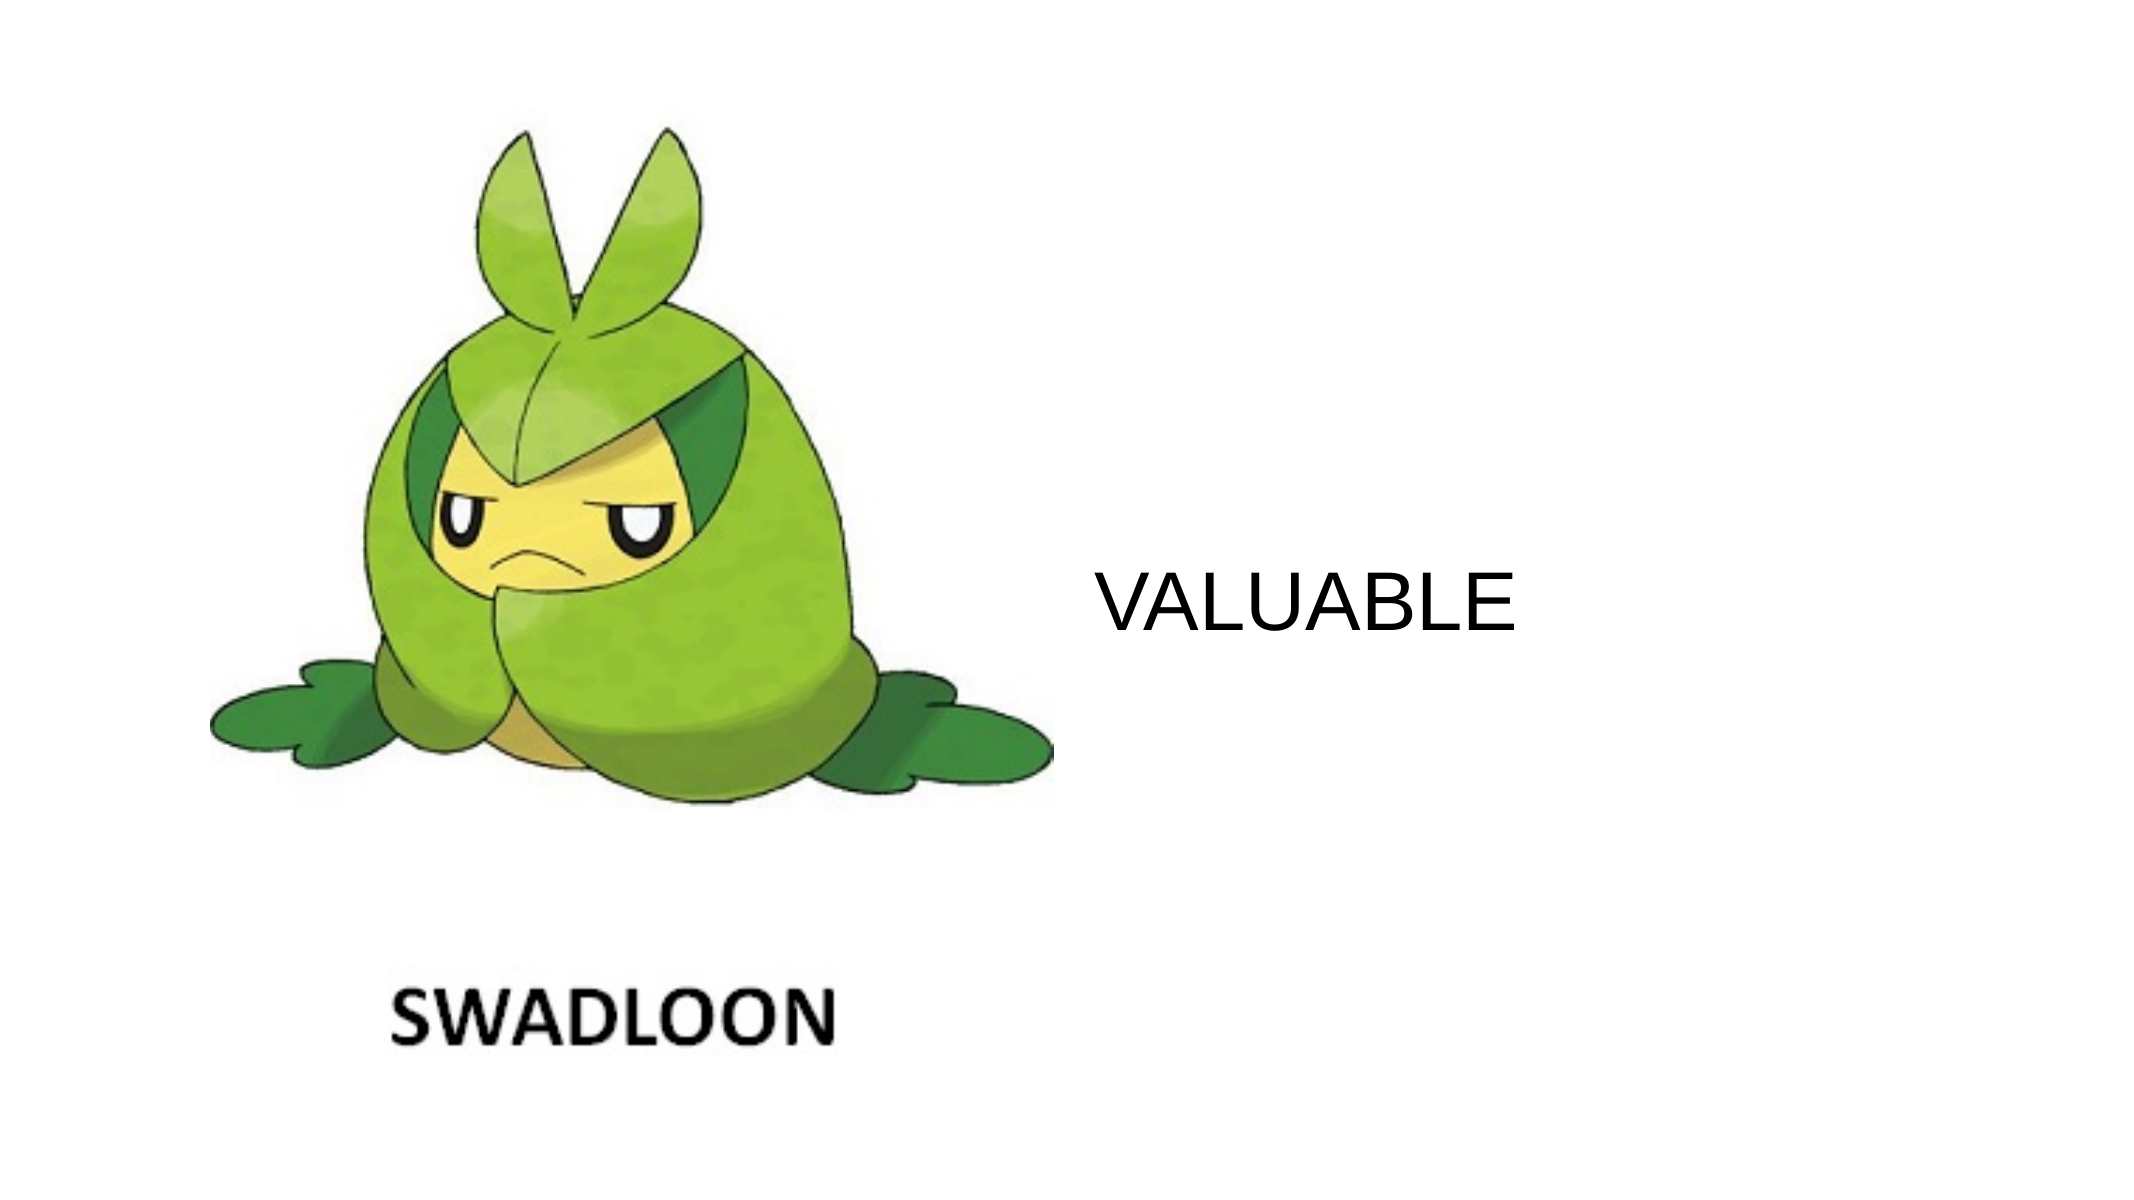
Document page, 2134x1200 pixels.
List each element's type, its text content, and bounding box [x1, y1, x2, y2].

picture [209, 44, 1054, 1170]
text_box VALUABLE [1079, 539, 1860, 655]
